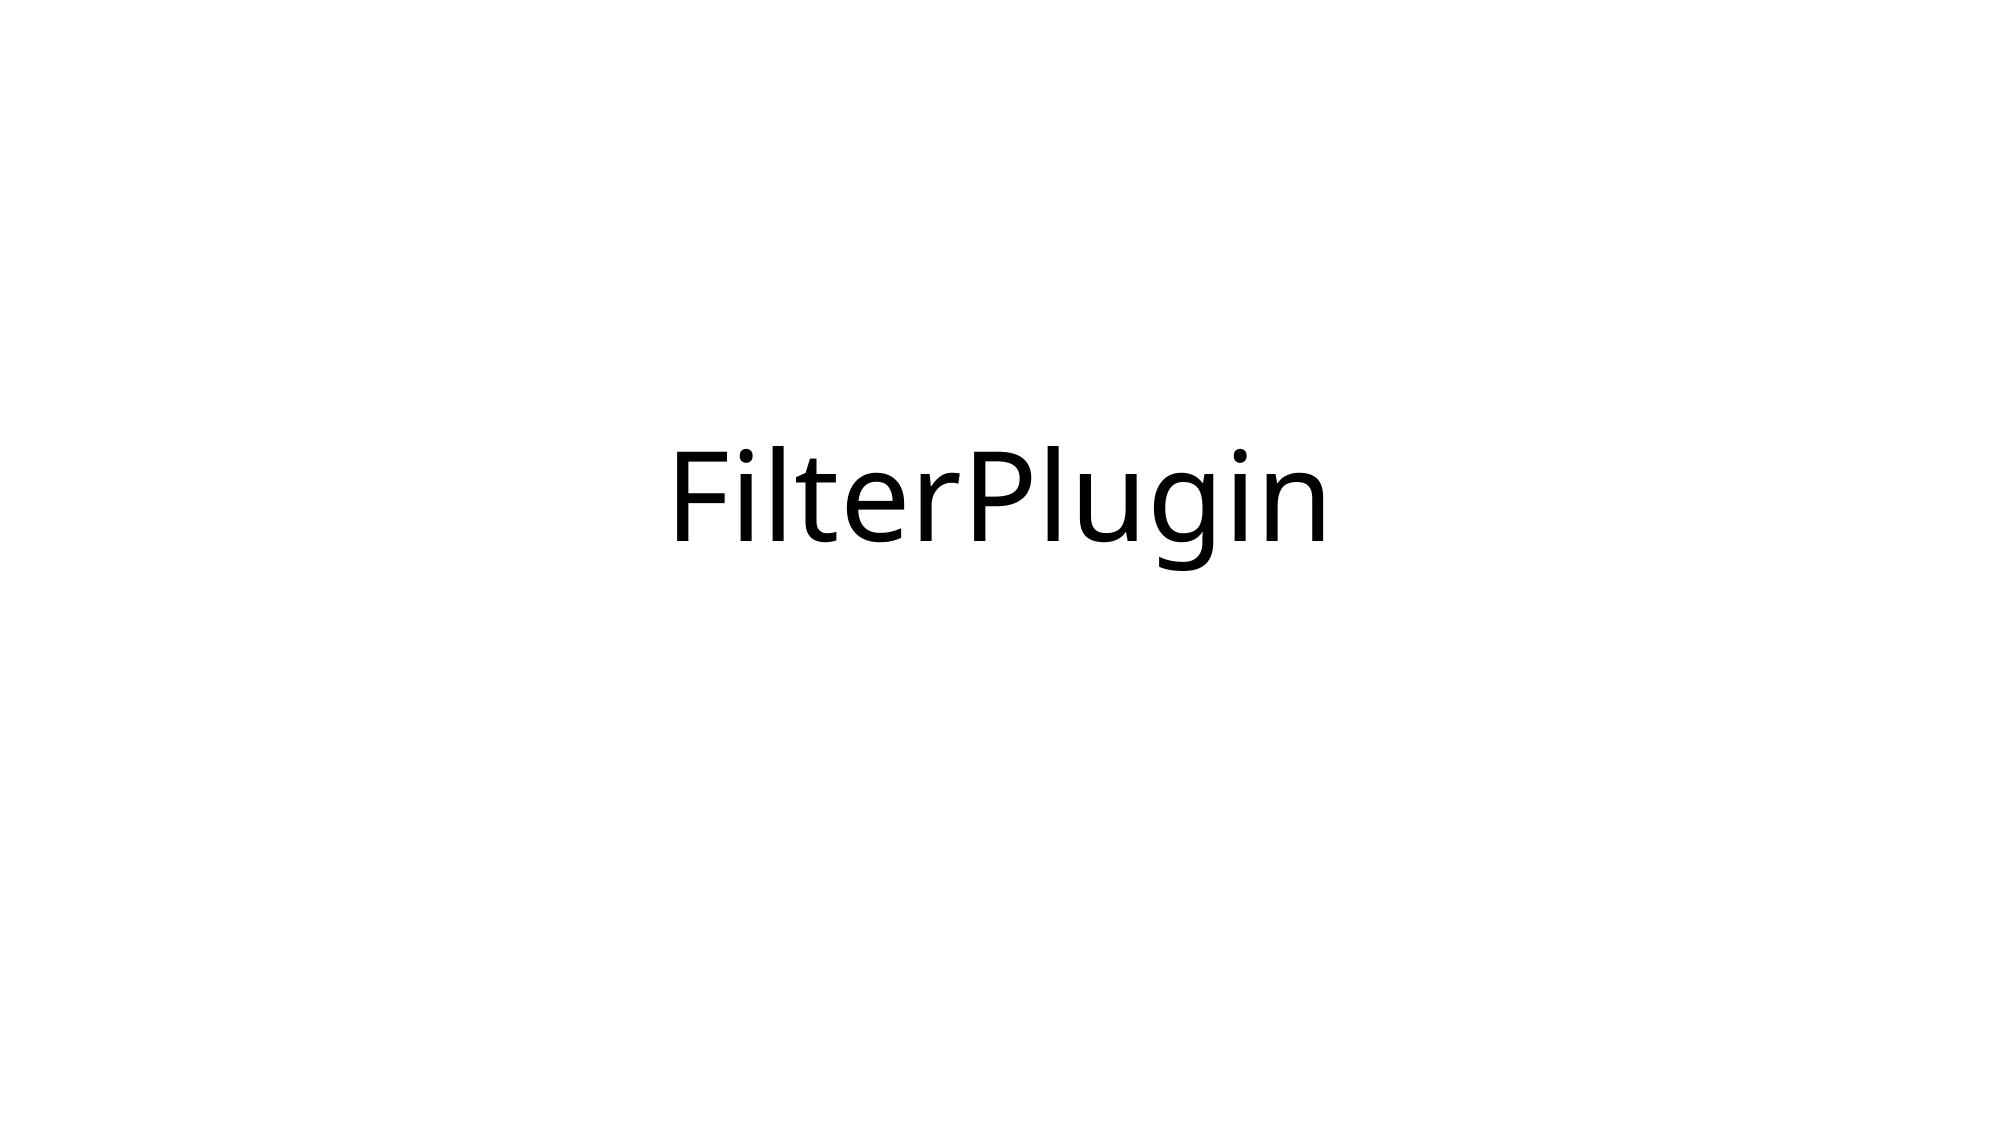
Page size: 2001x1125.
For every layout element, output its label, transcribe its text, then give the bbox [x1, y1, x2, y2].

title FilterPlugin [249, 184, 1750, 576]
